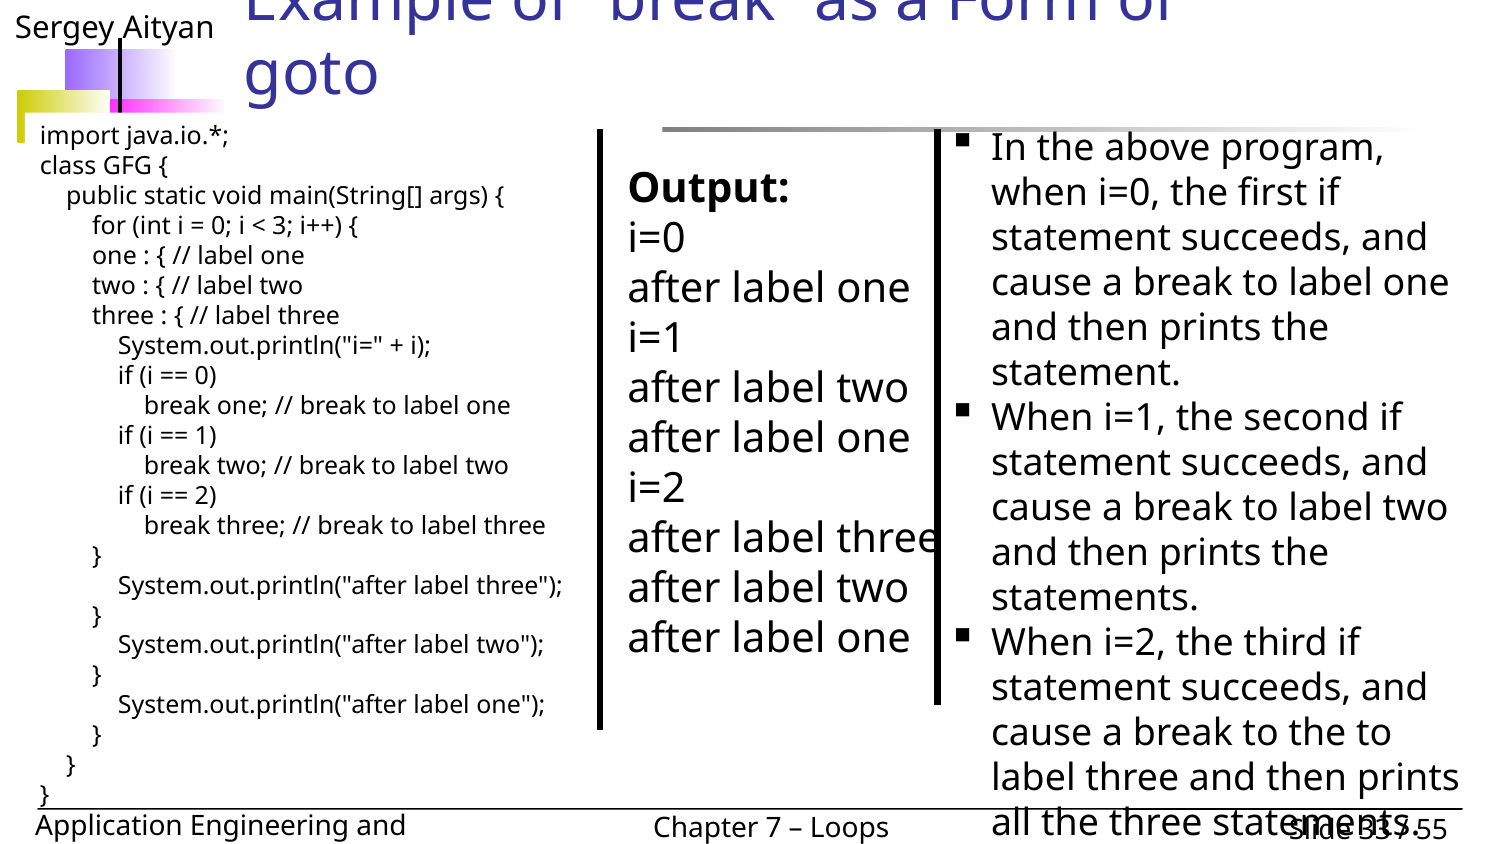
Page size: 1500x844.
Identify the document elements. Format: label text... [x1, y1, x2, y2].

title Example of “break” as a Form of goto [228, 34, 1332, 115]
text_box Output: i=0 after label one i=1 after label two after label one i=2 after label three after label two after label one [612, 153, 933, 396]
list import java.io.*; class GFG { public static void main(String[] args) { for (int i = 0; i < 3; i++) { one : { // label one two : { // label two three : { // label three System.out.println("i=" + i); if (i == 0) break one; // break to label one if (i == 1) break two; // break to label two if (i == 2) break three; // break to label three } System.out.println("after label three"); } System.out.println("after label two"); } System.out.println("after label one"); } } } [24, 112, 663, 680]
text_box In the above program, when i=0, the first if statement succeeds, and cause a break to label one and then prints the statement. When i=1, the second if statement succeeds, and cause a break to label two and then prints the statements. When i=2, the third if statement succeeds, and cause a break to the to label three and then prints all the three statements. [937, 115, 1481, 844]
